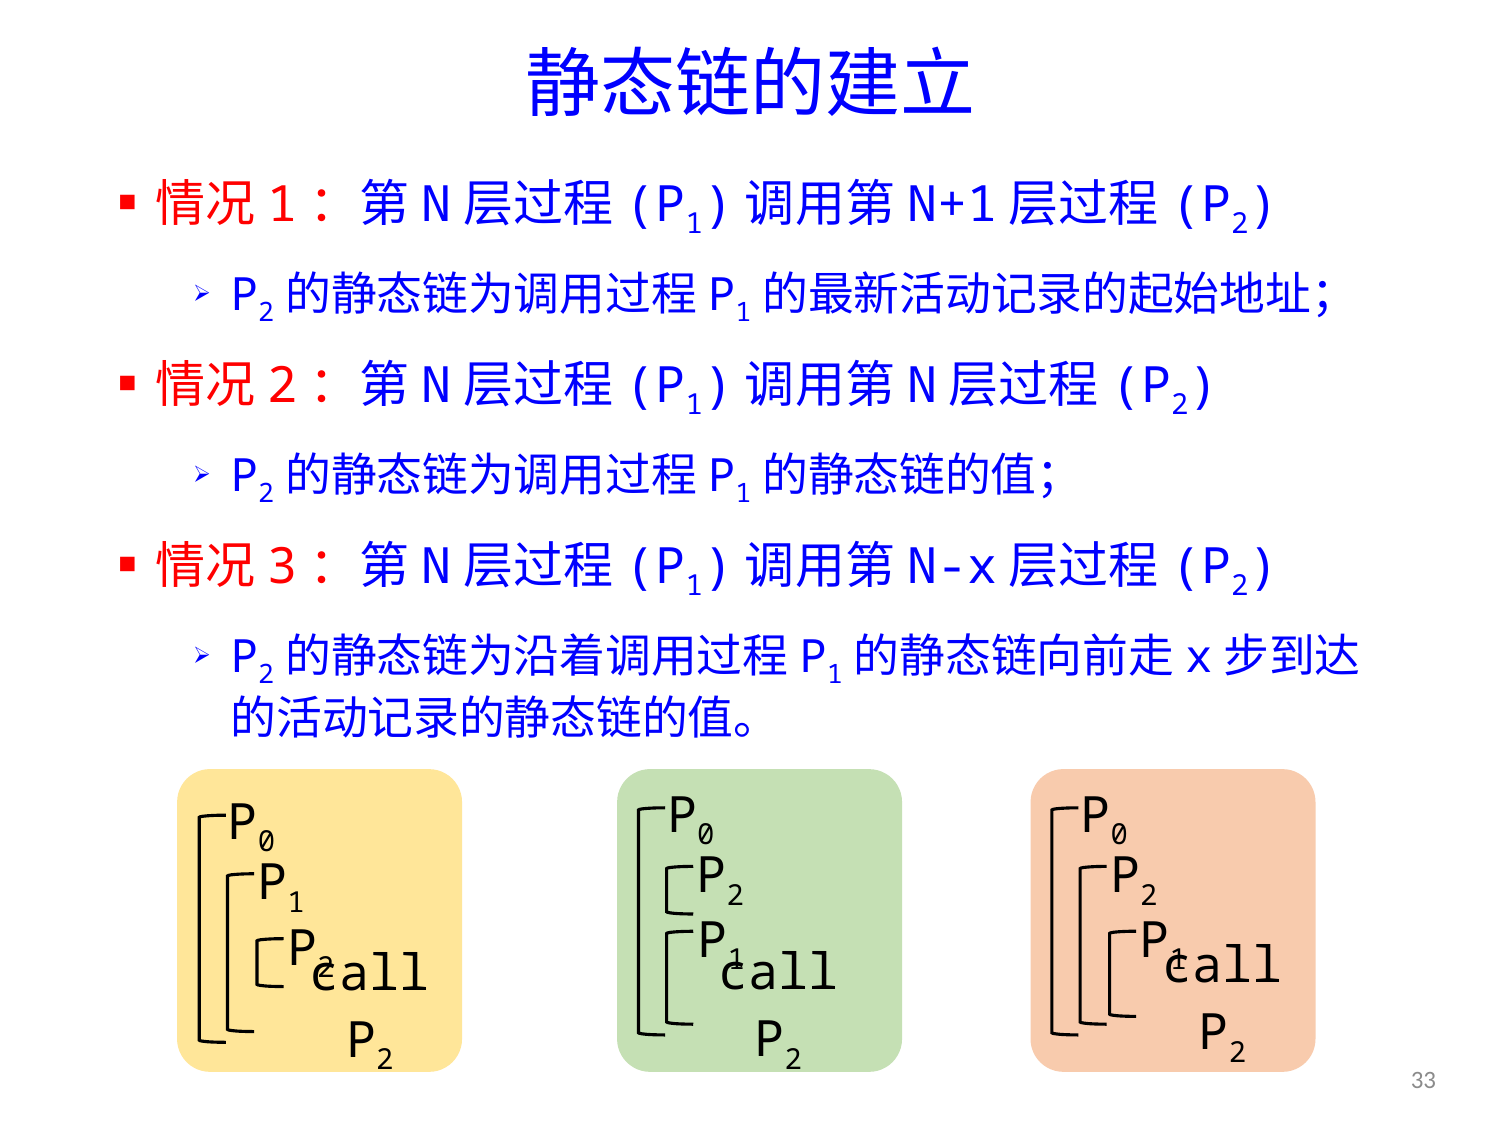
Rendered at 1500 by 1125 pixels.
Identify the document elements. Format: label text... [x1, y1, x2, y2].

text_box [1030, 769, 1334, 1072]
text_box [617, 769, 903, 1072]
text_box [177, 769, 481, 1072]
list 情况1：第N层过程(P1)调用第N+1层过程(P2) P2的静态链为调用过程P1的最新活动记录的起始地址； 情况2：第N层过程(P1)调用第N层过程(P2) P2的静态链为调用过程P1的静态链的值； 情况3：第N层过程(P1)调用第N-x层过程(P2) P2的静态链为沿着调用过程P1的静态链向前走x步到达的活动记录的静态链的值。 [102, 163, 1398, 718]
title 静态链的建立 [102, 22, 1398, 150]
slide_number 33 [1333, 1048, 1452, 1109]
